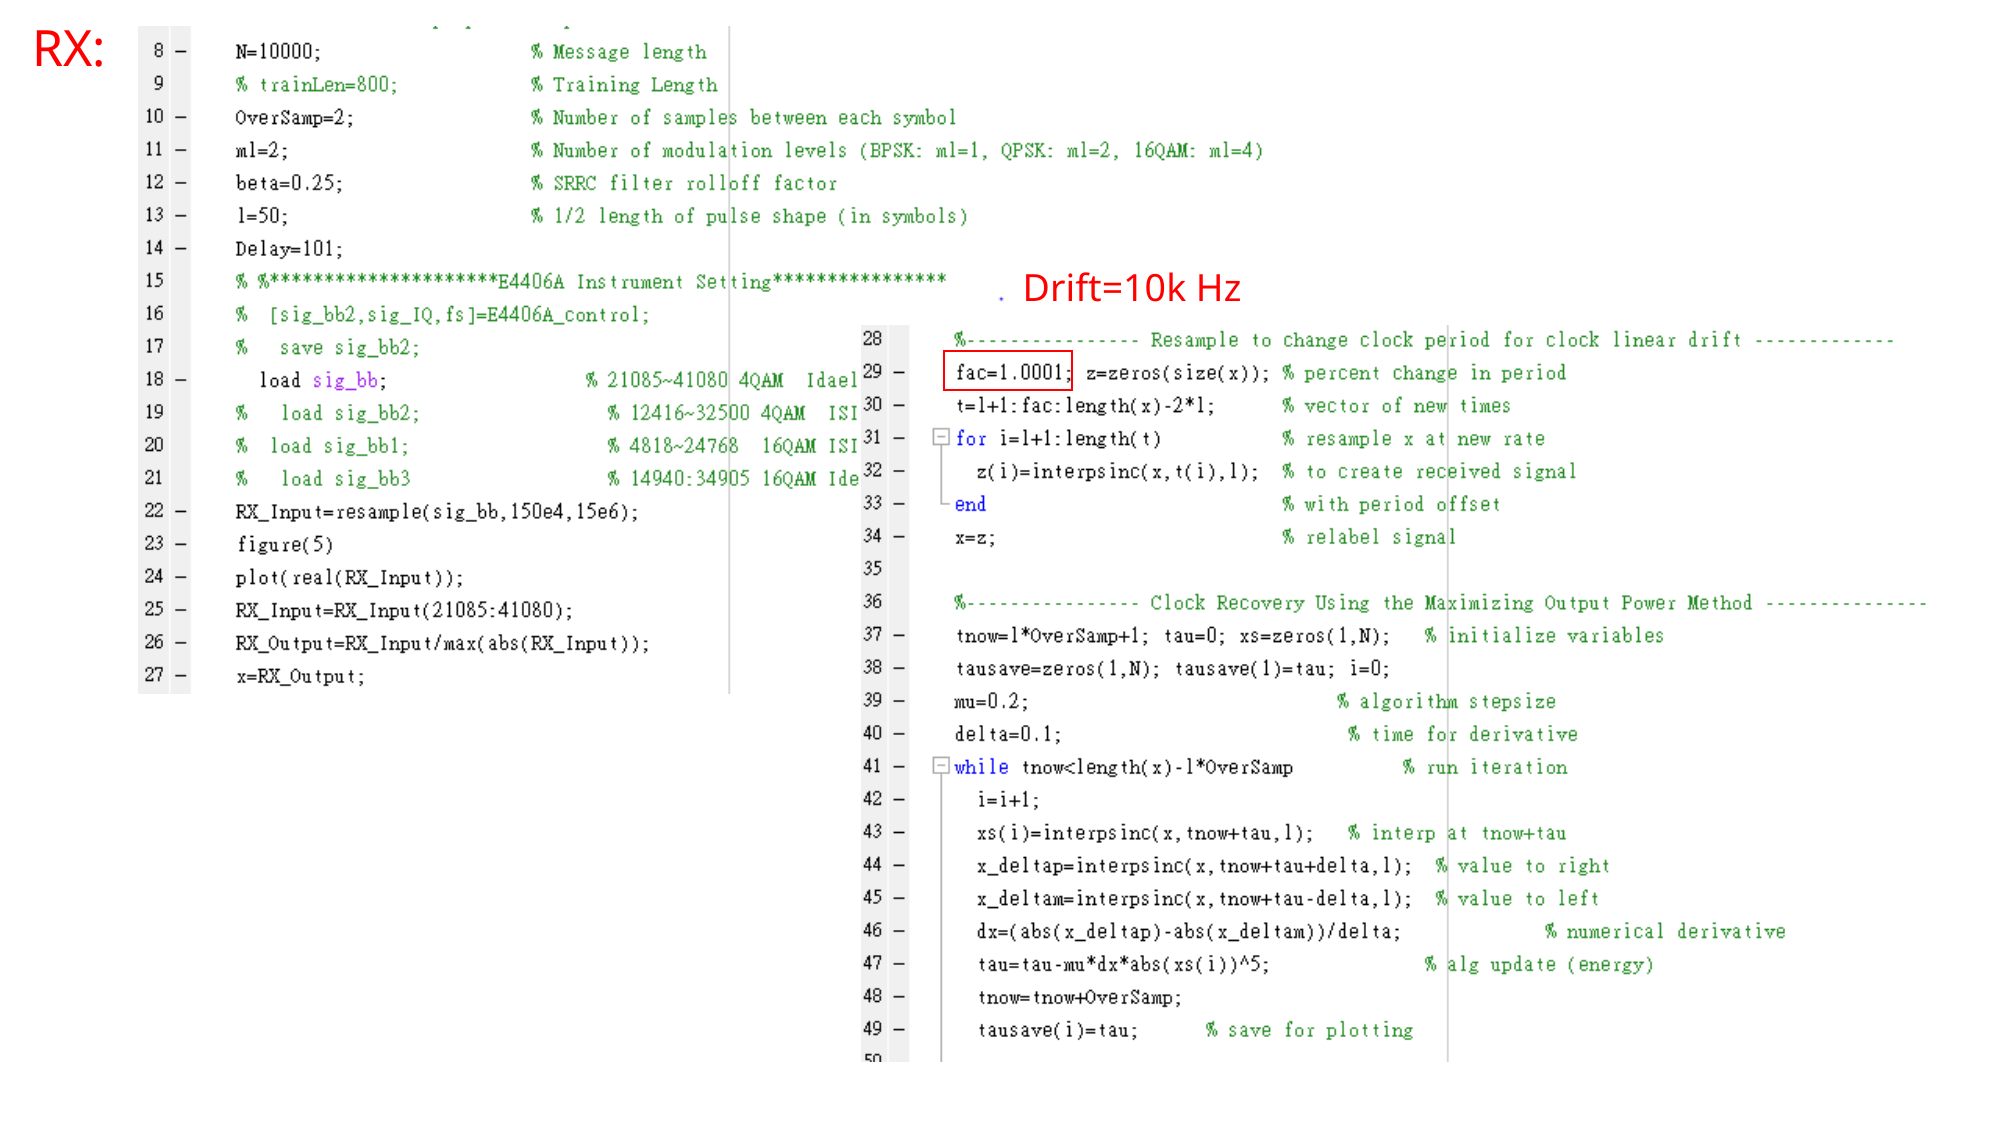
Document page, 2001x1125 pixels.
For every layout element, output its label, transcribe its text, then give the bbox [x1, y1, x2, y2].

text_box RX: [17, 8, 437, 84]
picture [137, 26, 2000, 1062]
